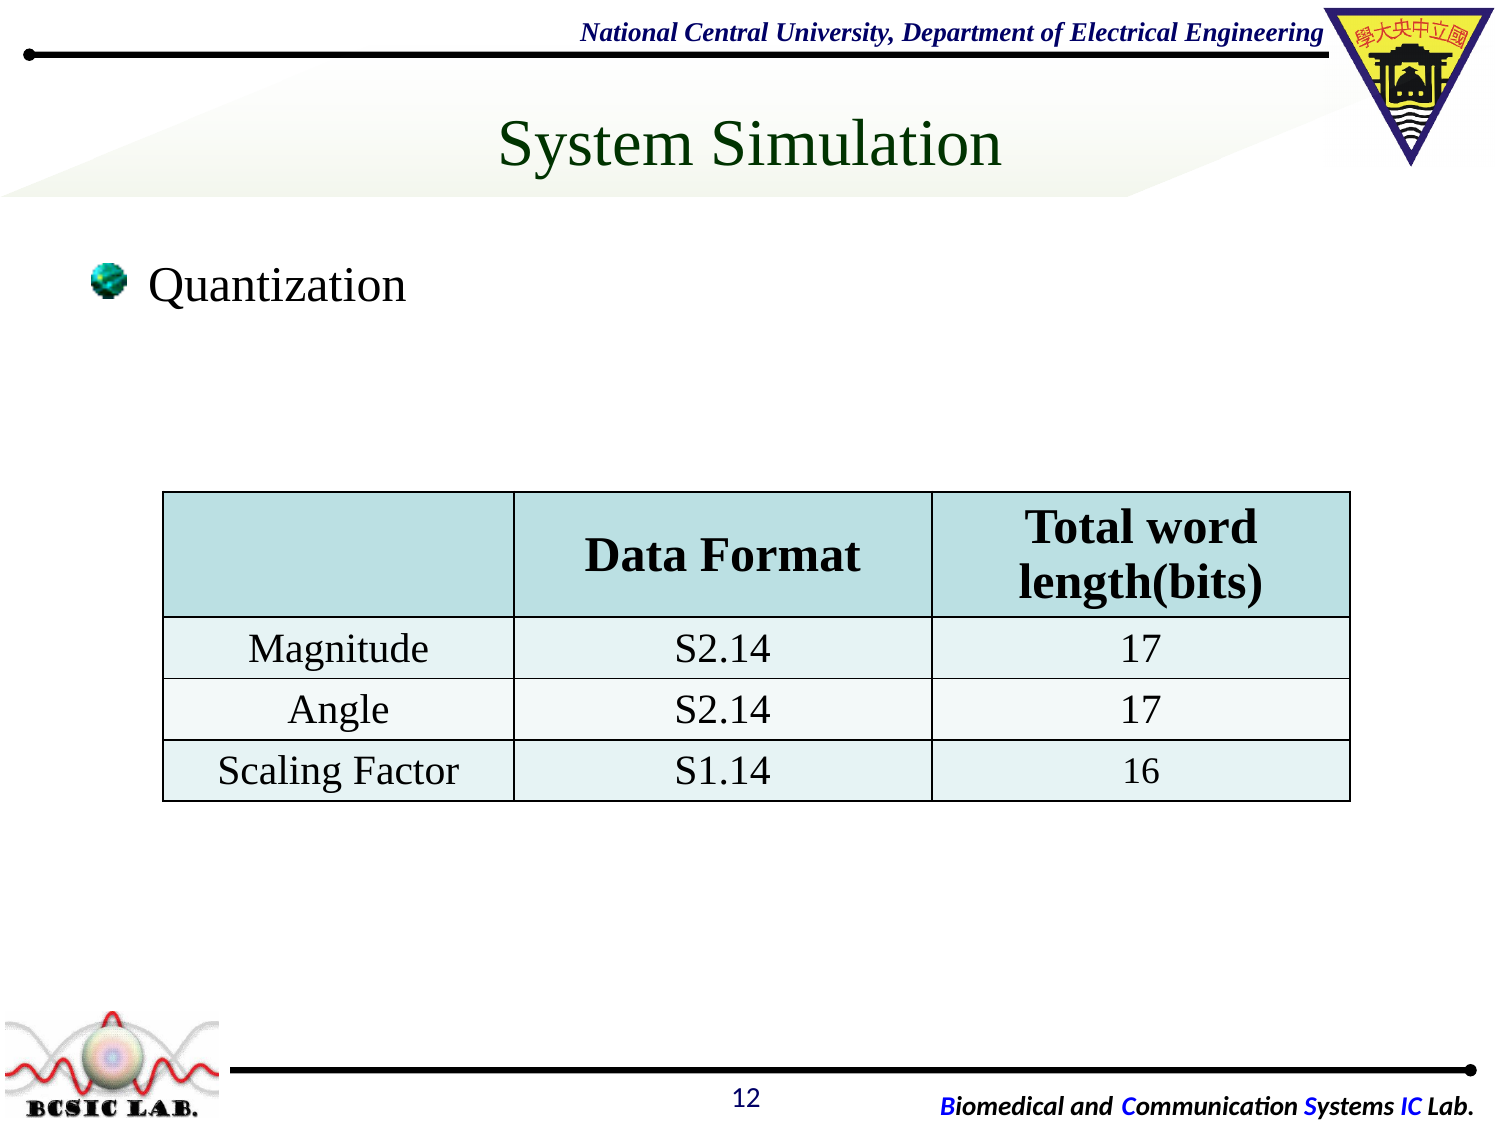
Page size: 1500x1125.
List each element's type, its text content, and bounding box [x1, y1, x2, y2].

table_cell Magnitude [164, 618, 513, 678]
table_cell 17 [933, 679, 1349, 739]
table_cell S1.14 [515, 741, 931, 800]
table_cell S2.14 [515, 618, 931, 678]
table_cell 16 [933, 741, 1349, 800]
title System Simulation [76, 45, 1425, 233]
slide_number 12 [572, 1070, 776, 1125]
table_header Data Format [515, 493, 931, 616]
table_cell S2.14 [515, 679, 931, 739]
picture [91, 263, 127, 299]
table_header Total word length(bits) [933, 493, 1349, 616]
table_header [164, 493, 513, 616]
table_cell Scaling Factor [164, 741, 513, 800]
picture [5, 1011, 219, 1118]
table_cell 17 [933, 618, 1349, 678]
table_cell Angle [164, 679, 513, 739]
picture [1323, 7, 1495, 167]
list Quantization [76, 243, 1427, 1024]
